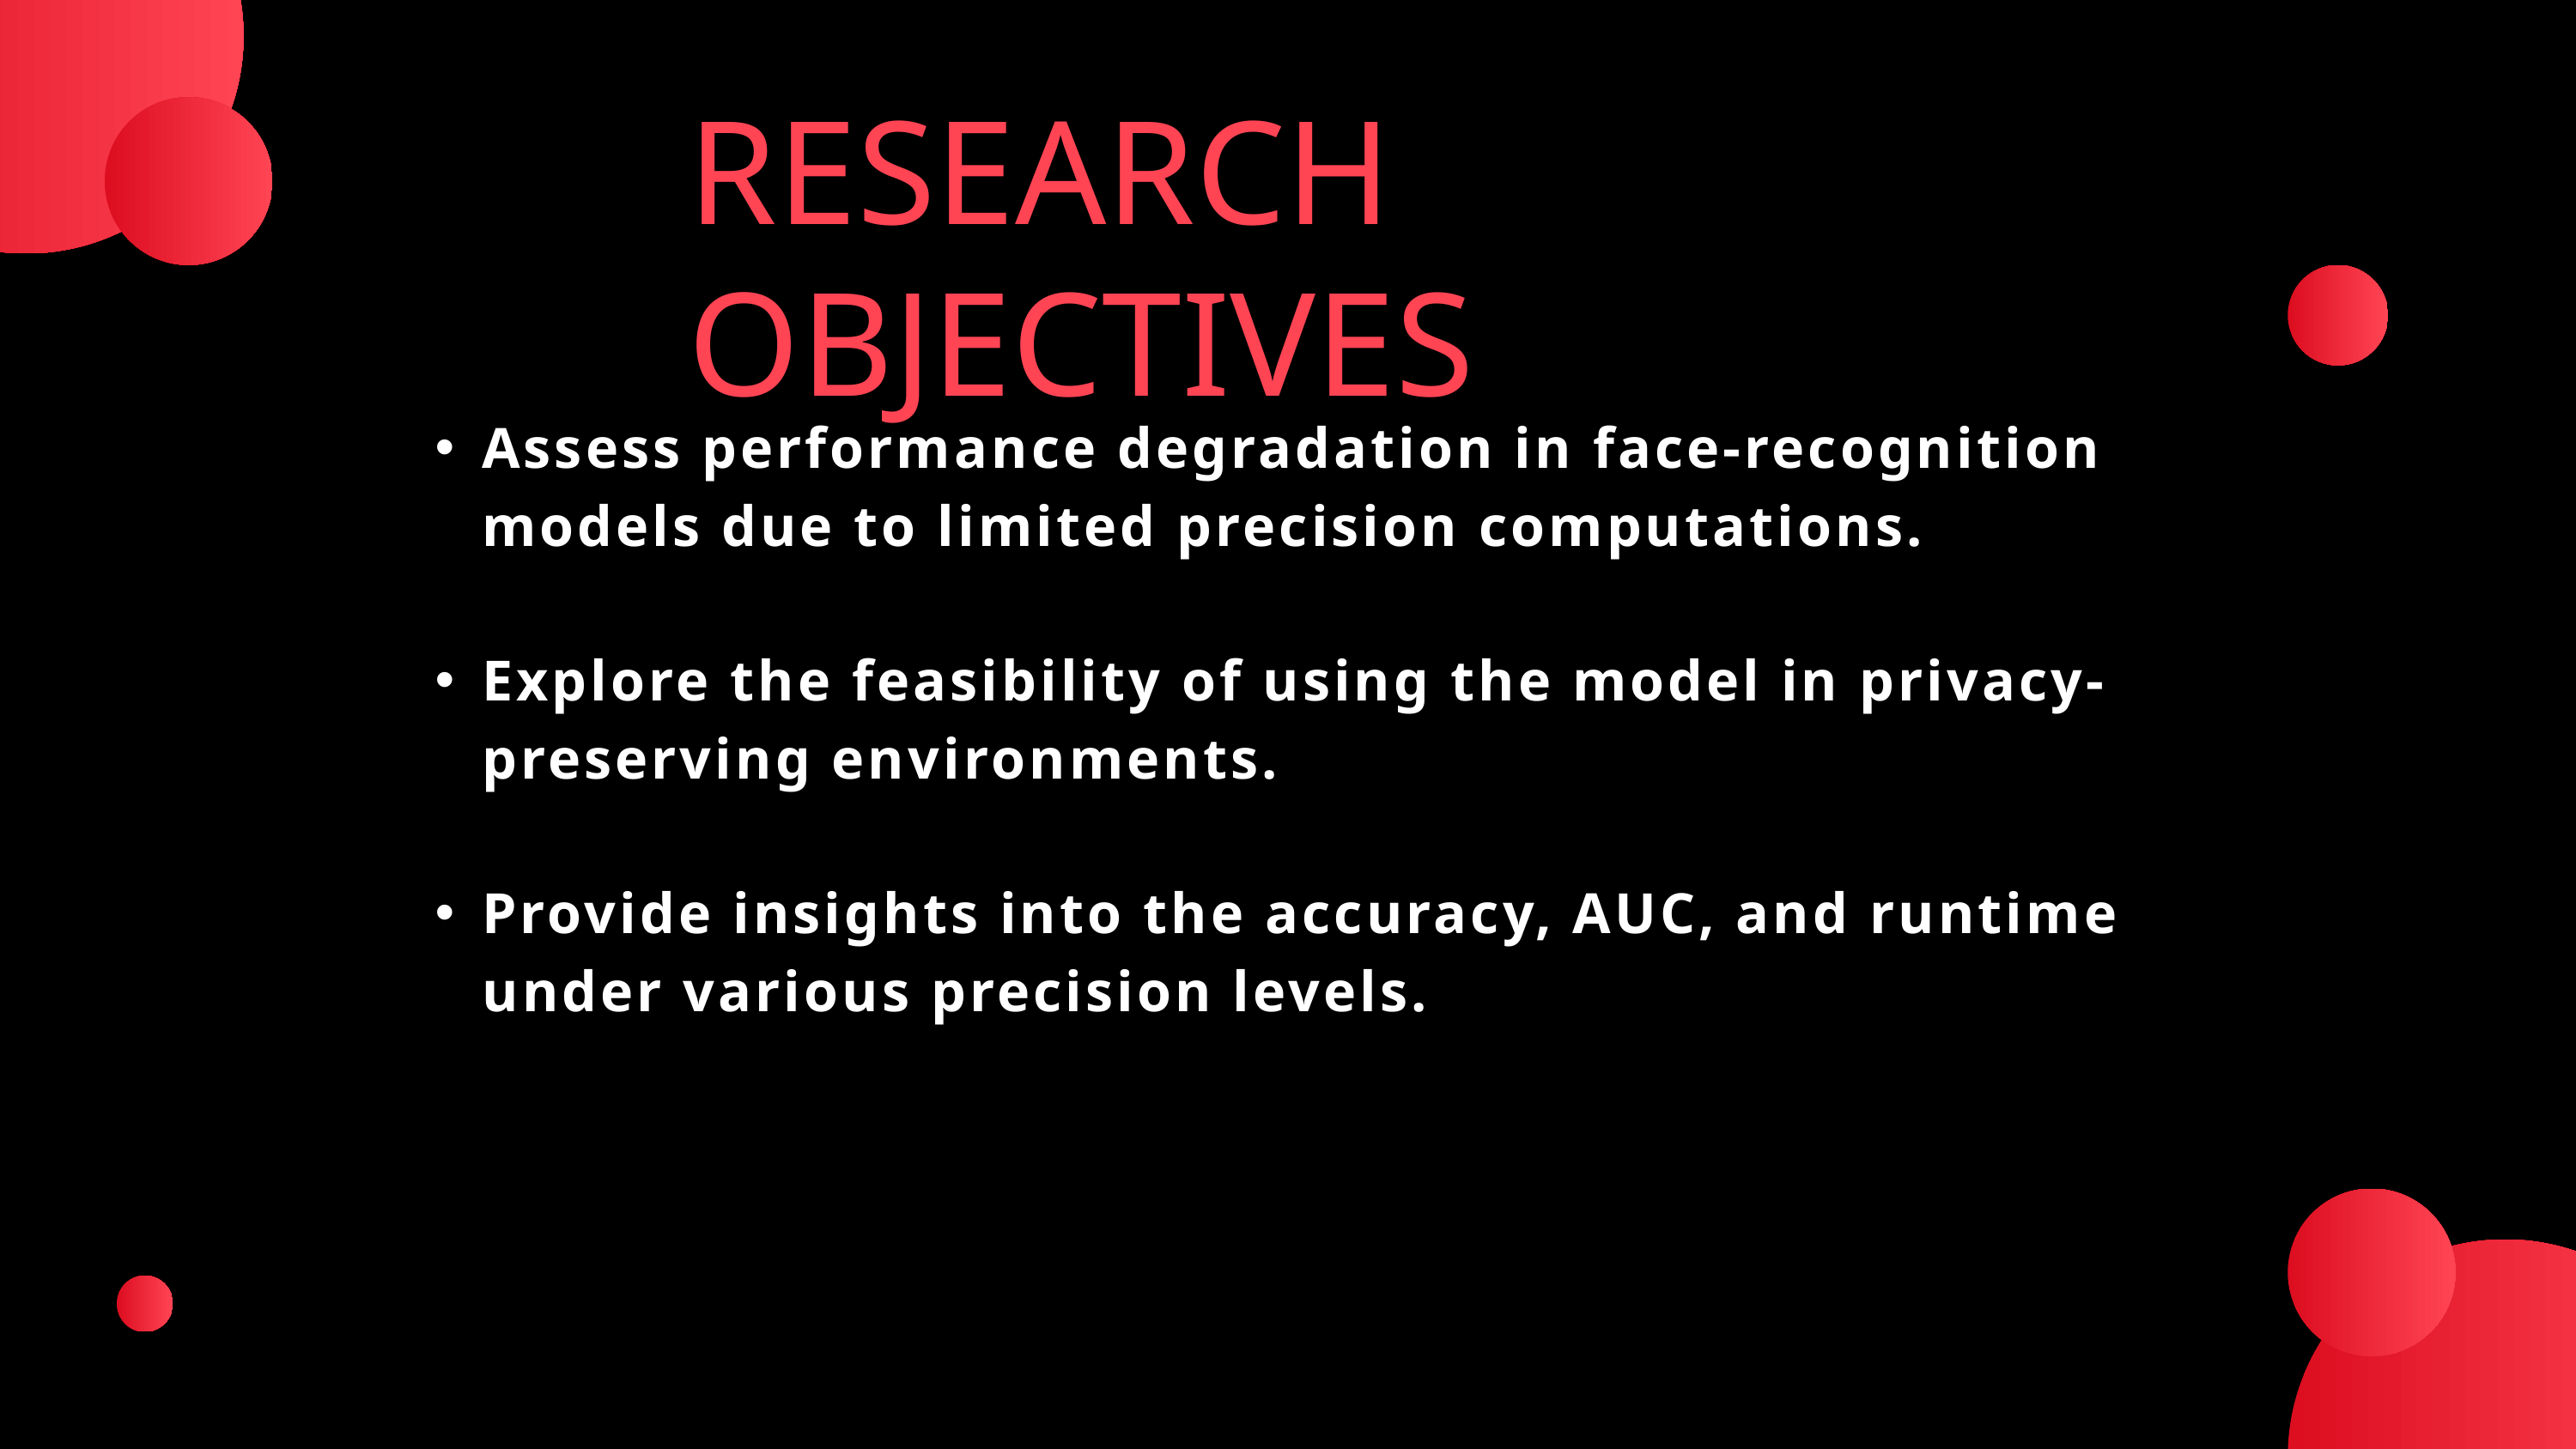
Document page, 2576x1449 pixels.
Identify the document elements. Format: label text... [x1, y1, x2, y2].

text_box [2287, 264, 2389, 366]
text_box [116, 1275, 173, 1332]
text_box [104, 97, 273, 265]
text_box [2287, 1239, 2576, 1449]
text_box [0, 0, 244, 254]
text_box Assess performance degradation in face-recognition models due to limited precision computations. Explore the feasibility of using the model in privacy-preserving environments. Provide insights into the accuracy, AUC, and runtime under various precision levels. [387, 402, 2189, 1100]
text_box RESEARCH OBJECTIVES [688, 82, 1887, 402]
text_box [2287, 1188, 2456, 1357]
